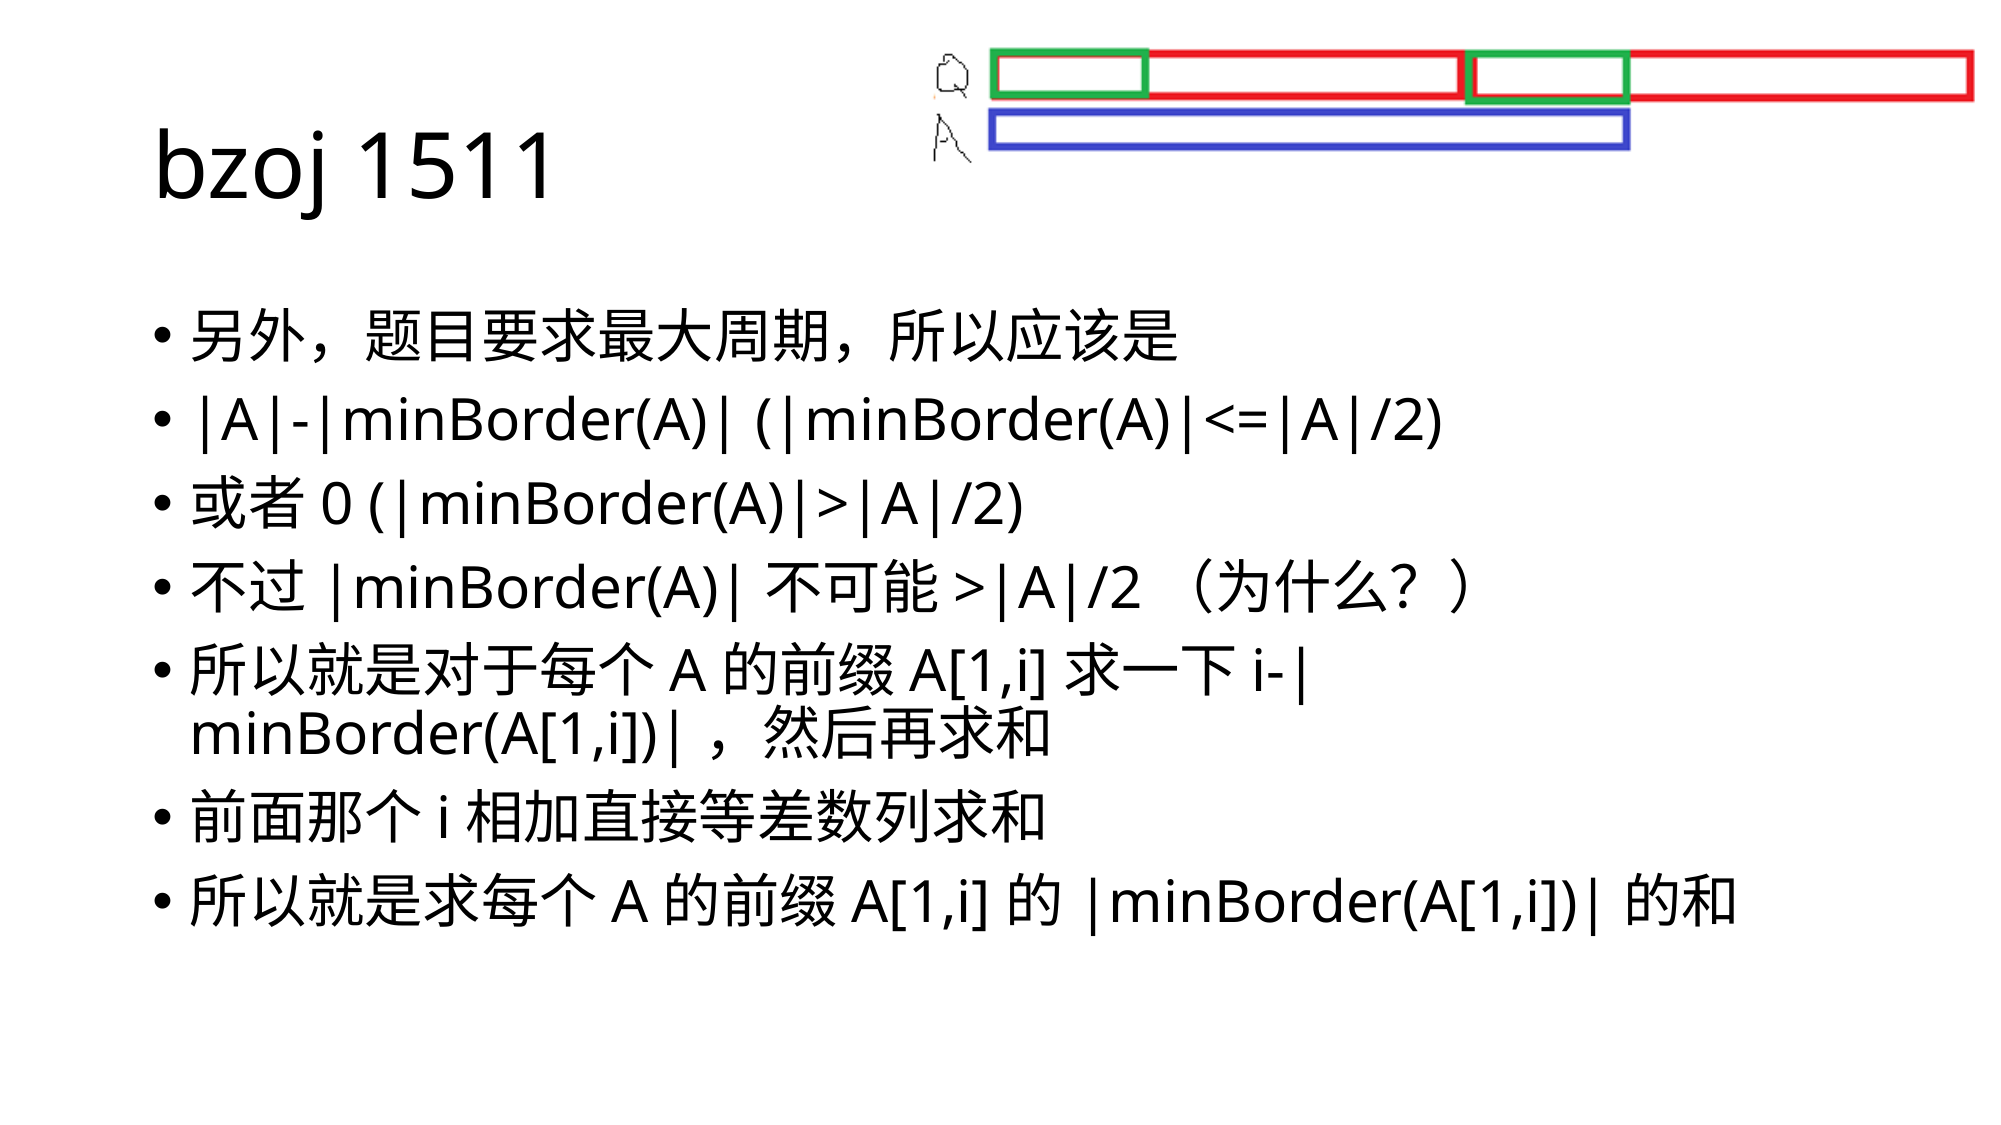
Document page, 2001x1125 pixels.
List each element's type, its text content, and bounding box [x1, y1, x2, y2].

title bzoj 1511 [137, 59, 1863, 278]
picture [920, 0, 2000, 193]
list 另外，题目要求最大周期，所以应该是 |A|-|minBorder(A)| (|minBorder(A)|<=|A|/2) 或者0 (|minBorder(A)|>|A|/2) 不过|minBorder(A)|不可能>|A|/2（为什么？） 所以就是对于每个A的前缀A[1,i]求一下i-|minBorder(A[1,i])|，然后再求和 前面那个i相加直接等差数列求和 所以就是求每个A的前缀A[1,i]的|minBorder(A[1,i])|的和 [137, 299, 1863, 1014]
